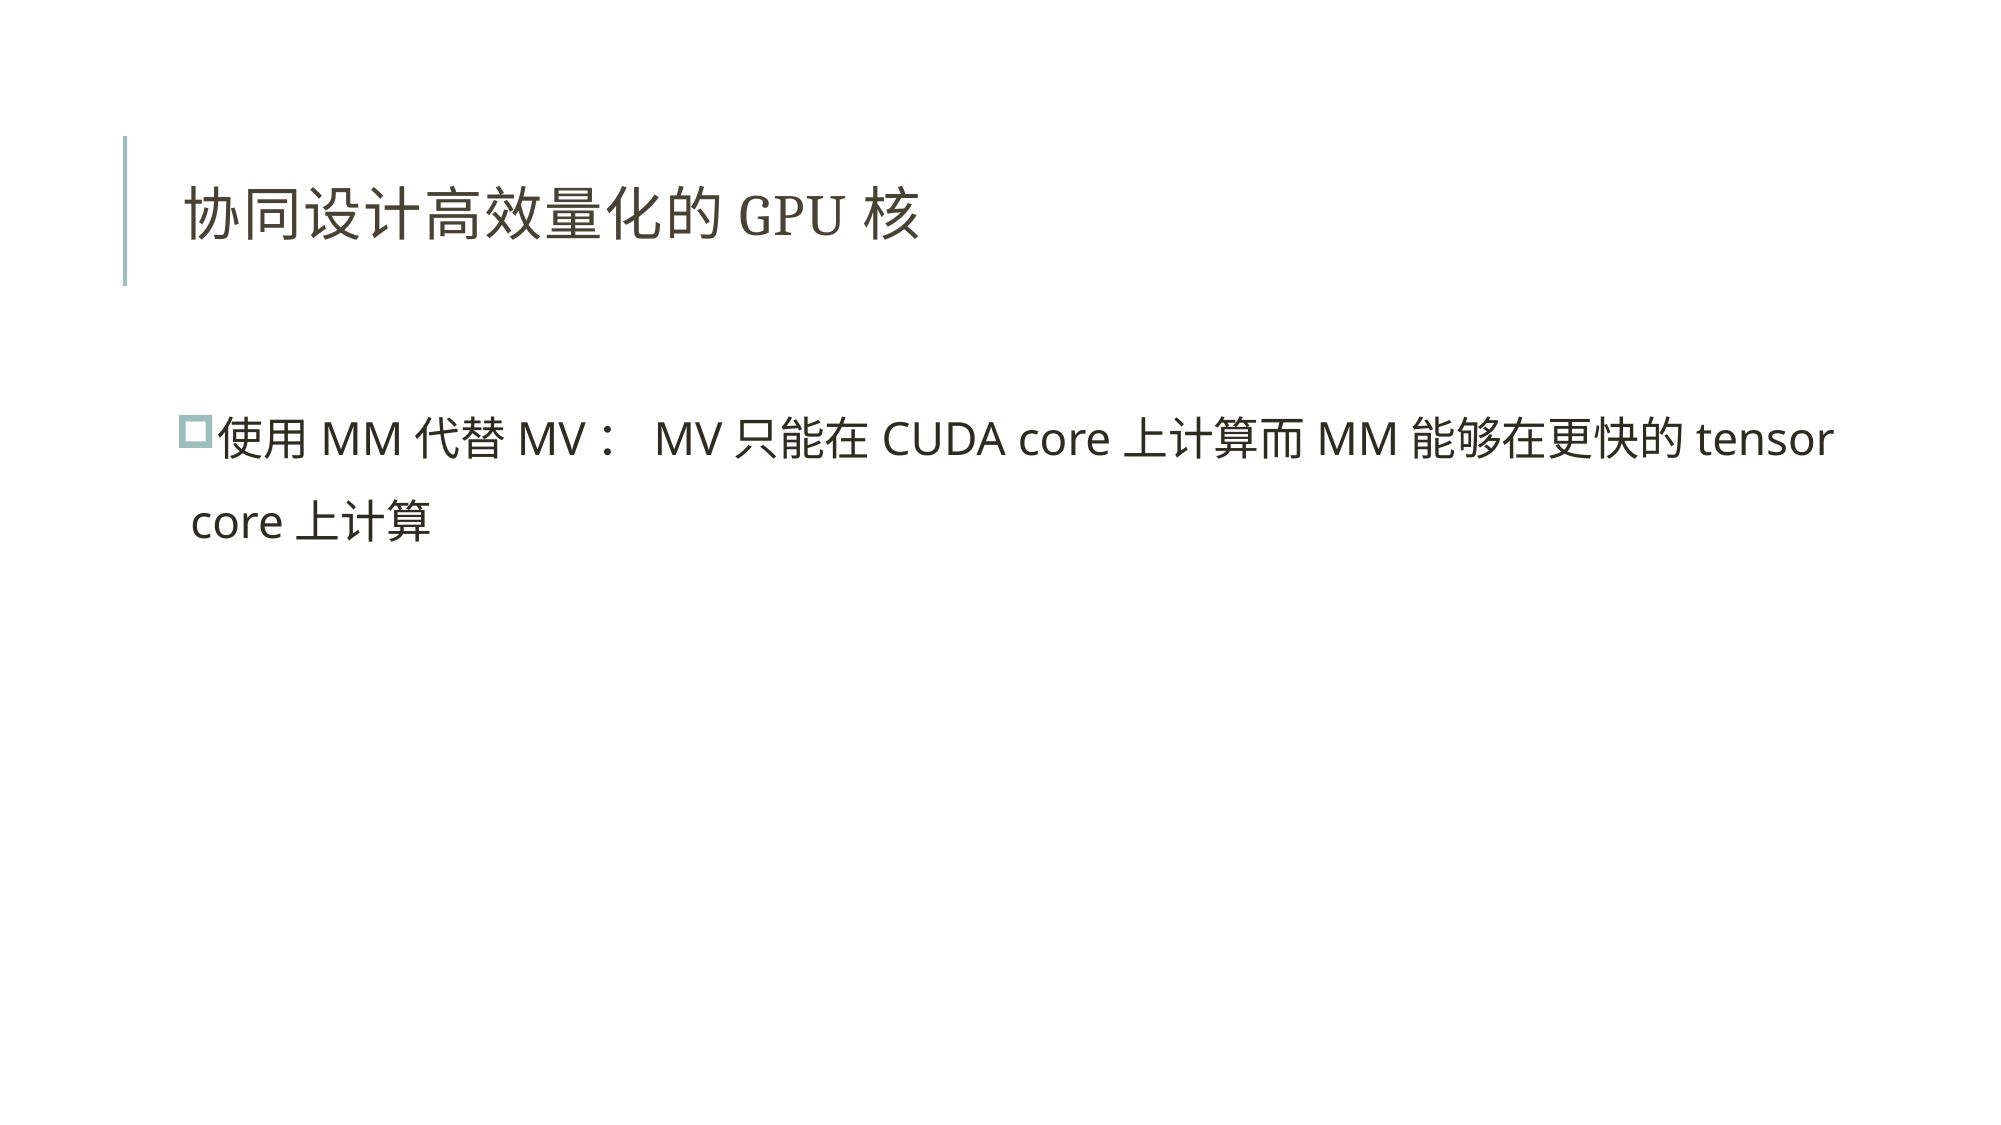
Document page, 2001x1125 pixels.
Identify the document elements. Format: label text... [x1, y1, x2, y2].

list 使用MM代替MV：MV只能在CUDA core上计算而MM能够在更快的tensor core上计算 [168, 375, 1871, 1035]
title 协同设计高效量化的GPU核 [168, 96, 1763, 342]
